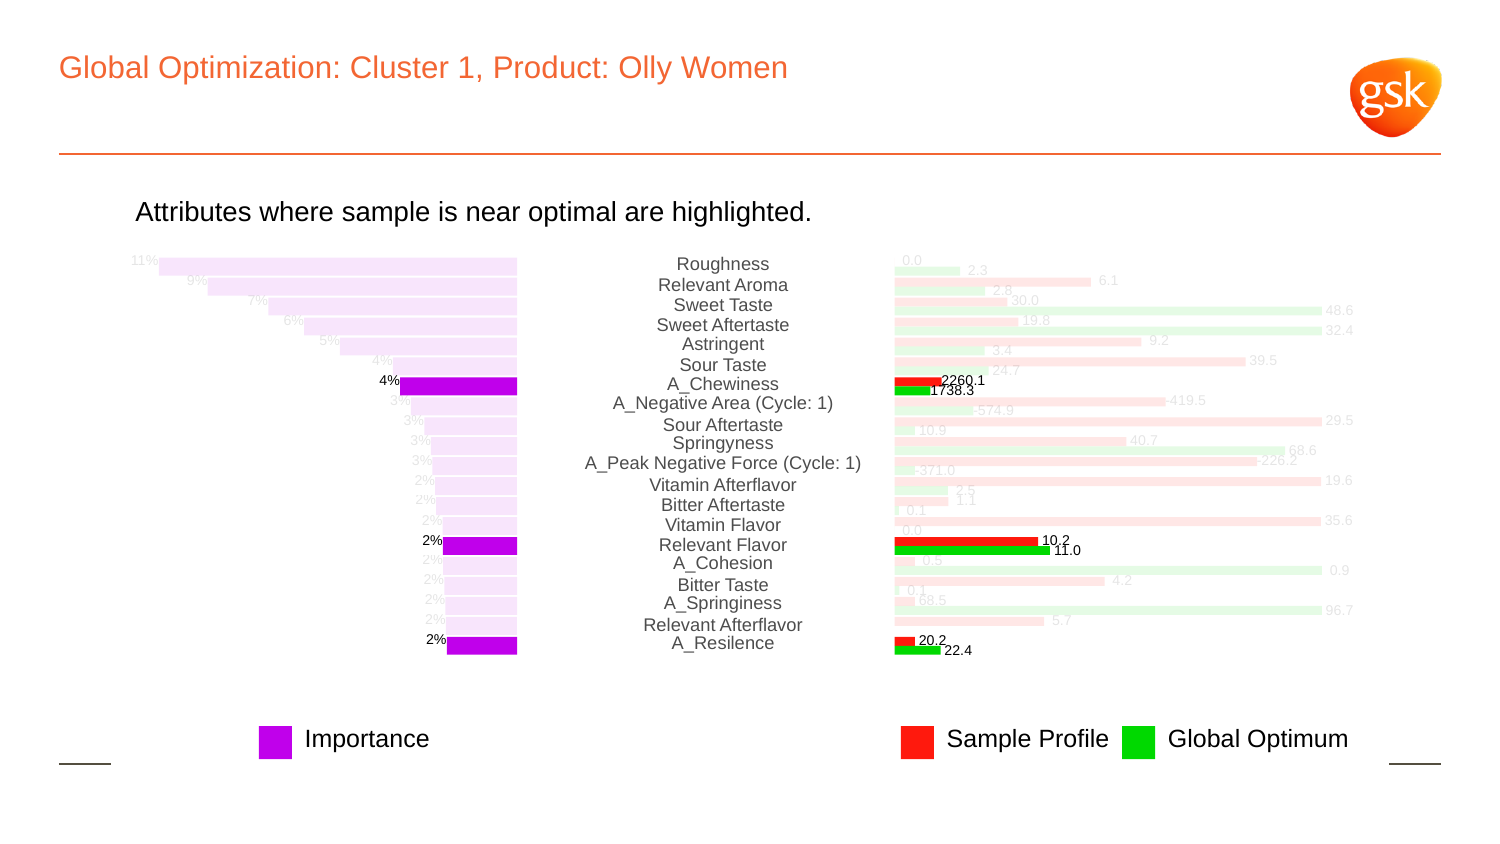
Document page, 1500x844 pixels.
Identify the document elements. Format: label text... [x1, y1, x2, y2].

picture [1333, 38, 1457, 157]
title Global Optimization: Cluster 1, Product: Olly Women [58, 47, 1302, 86]
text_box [112, 194, 1388, 796]
